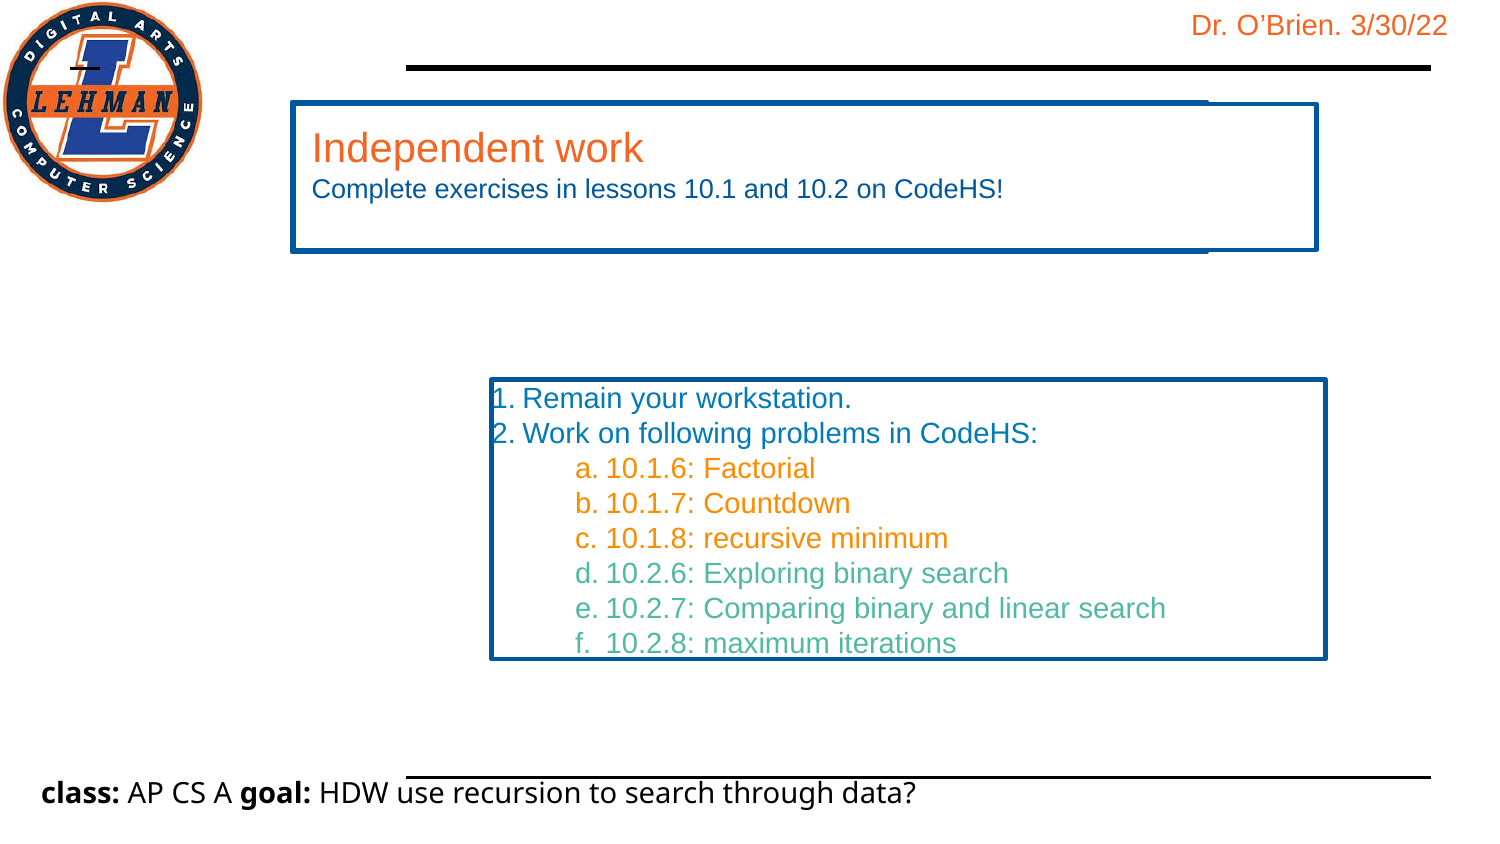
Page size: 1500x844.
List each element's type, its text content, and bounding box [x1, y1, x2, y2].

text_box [291, 101, 1317, 252]
text_box Remain your workstation. Work on following problems in CodeHS: 10.1.6: Factorial 10.1.7: Countdown 10.1.8: recursive minimum 10.2.6: Exploring binary search 10.2.7: Comparing binary and linear search 10.2.8: maximum iterations [491, 379, 1326, 660]
picture [0, 0, 204, 204]
